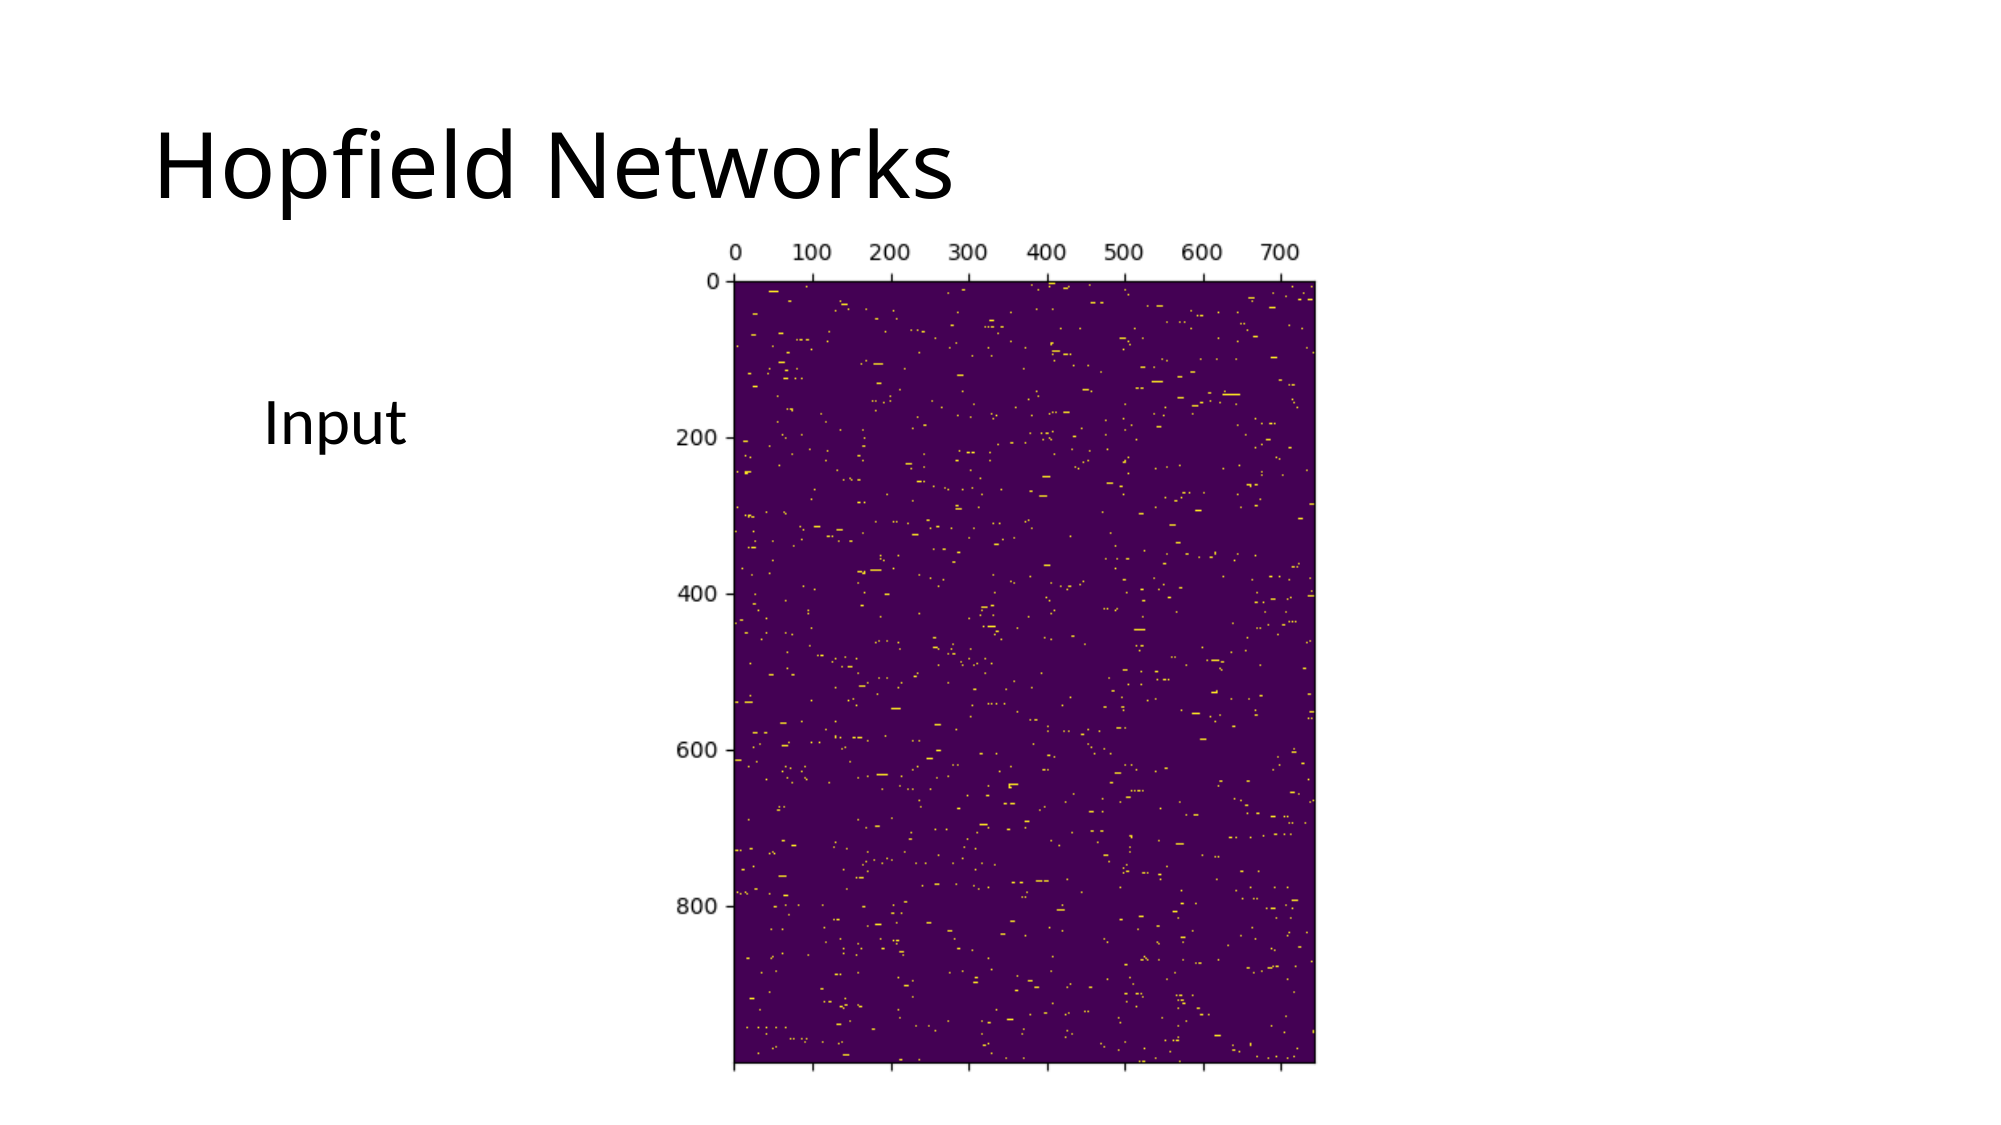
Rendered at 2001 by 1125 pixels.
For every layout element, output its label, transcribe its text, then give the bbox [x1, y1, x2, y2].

title Hopfield Networks [137, 59, 1863, 278]
text_box Input [249, 370, 628, 465]
picture [663, 233, 1337, 1085]
